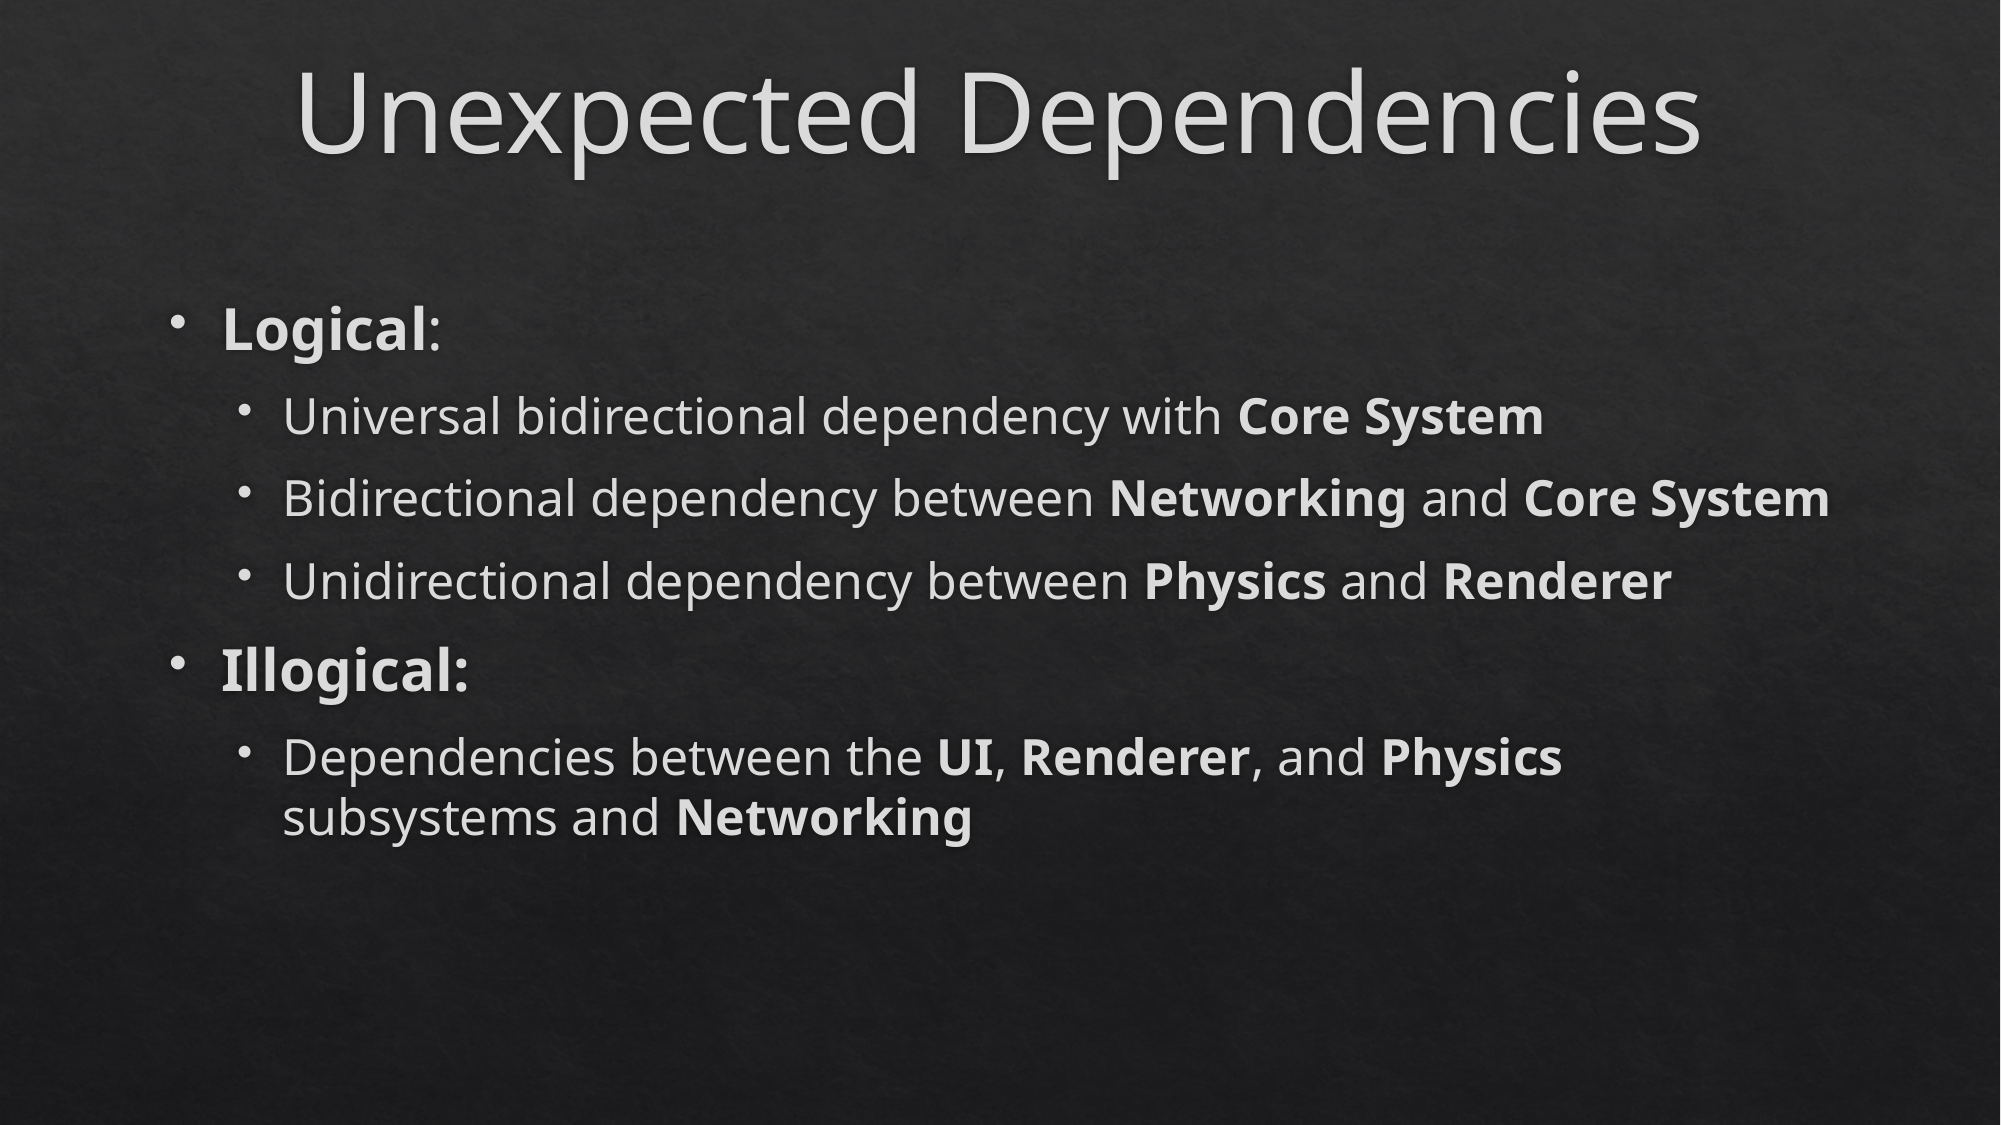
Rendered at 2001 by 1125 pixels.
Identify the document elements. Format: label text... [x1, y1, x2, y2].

title Unexpected Dependencies [149, 29, 1849, 189]
list Logical: Universal bidirectional dependency with Core System Bidirectional dependency between Networking and Core System Unidirectional dependency between Physics and Renderer Illogical: Dependencies between the UI, Renderer, and Physics subsystems and Networking [149, 284, 1849, 950]
